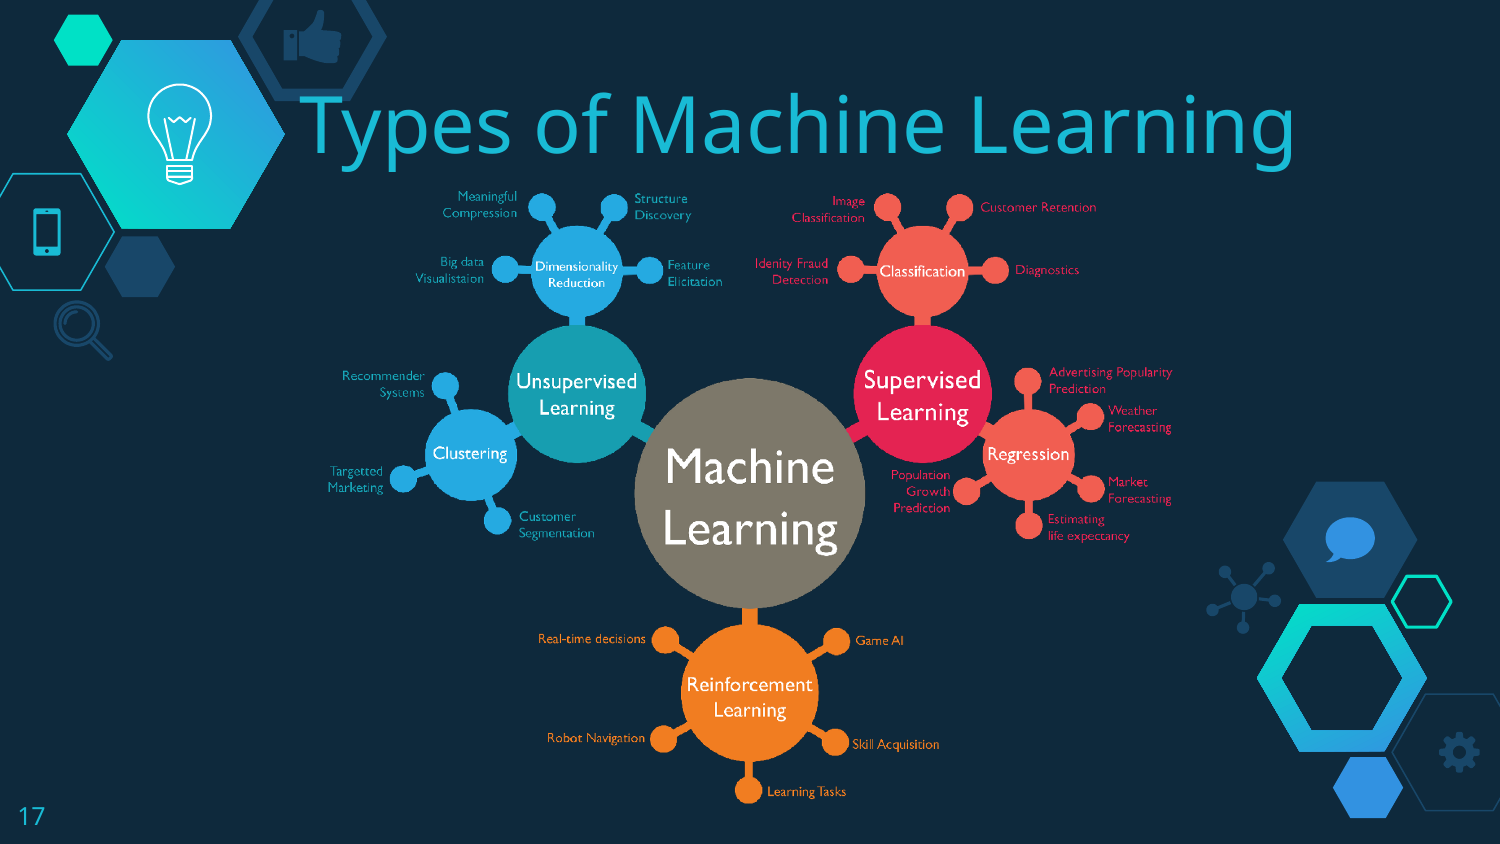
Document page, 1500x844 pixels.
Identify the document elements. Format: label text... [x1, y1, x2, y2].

slide_number ‹#› [2, 785, 93, 844]
picture [316, 184, 1184, 805]
title Types of Machine Learning [284, 59, 1430, 165]
